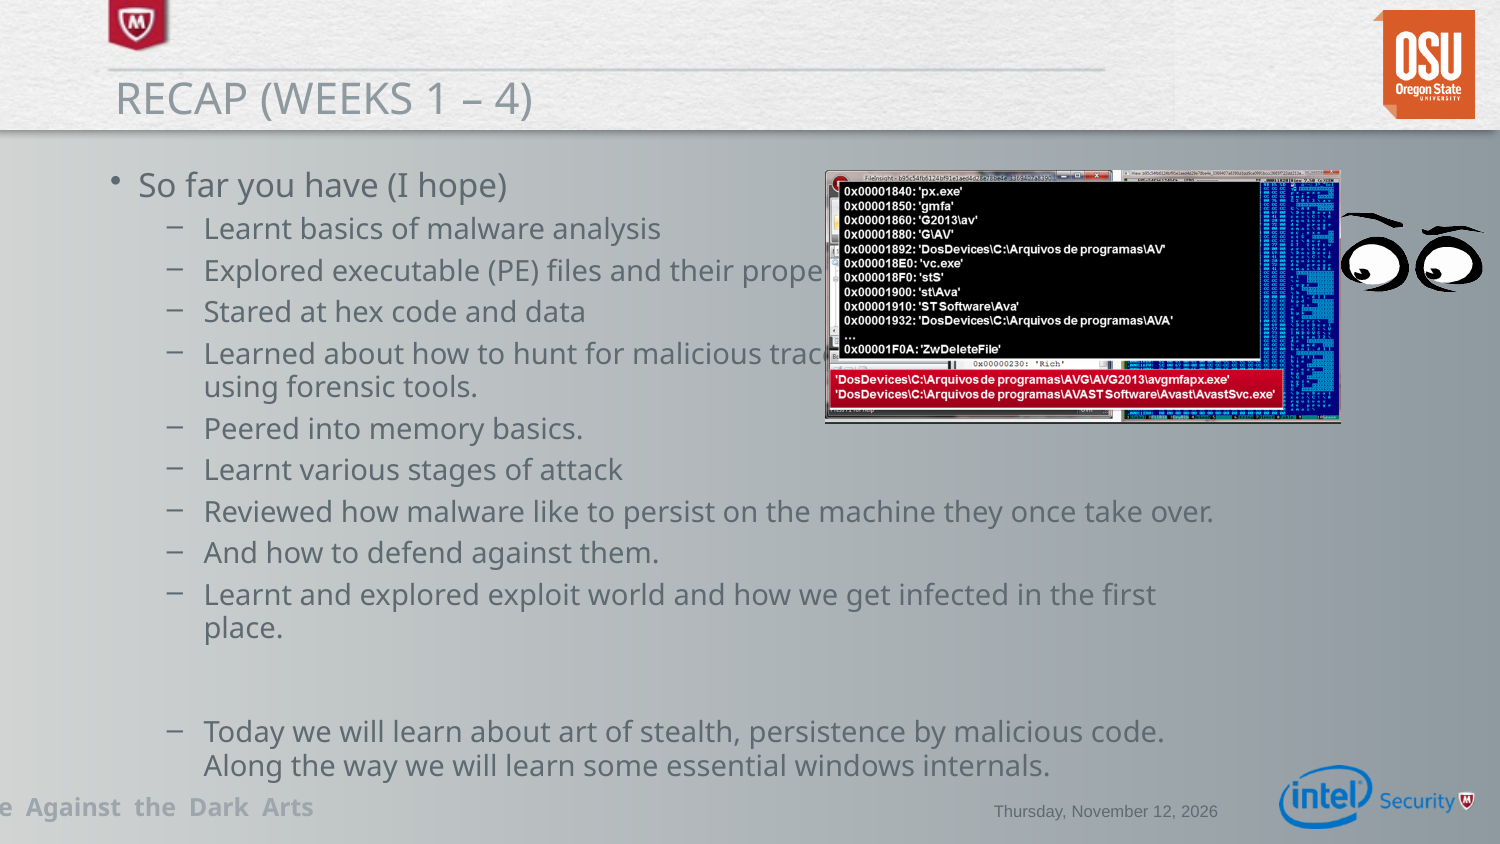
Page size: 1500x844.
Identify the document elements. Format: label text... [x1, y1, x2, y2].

picture [1279, 765, 1475, 829]
list So far you have (I hope) Learnt basics of malware analysis Explored executable (PE) files and their properties Stared at hex code and data Learned about how to hunt for malicious traces using forensic tools. Peered into memory basics. Learnt various stages of attack Reviewed how malware like to persist on the machine they once take over. And how to defend against them. Learnt and explored exploit world and how we get infected in the first place. Today we will learn about art of stealth, persistence by malicious code. Along the way we will learn some essential windows internals. [94, 159, 1256, 773]
picture [0, 0, 1500, 130]
title RECAP (weeks 1 – 4) [99, 53, 1176, 148]
picture [824, 169, 1488, 425]
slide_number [974, 795, 1238, 823]
